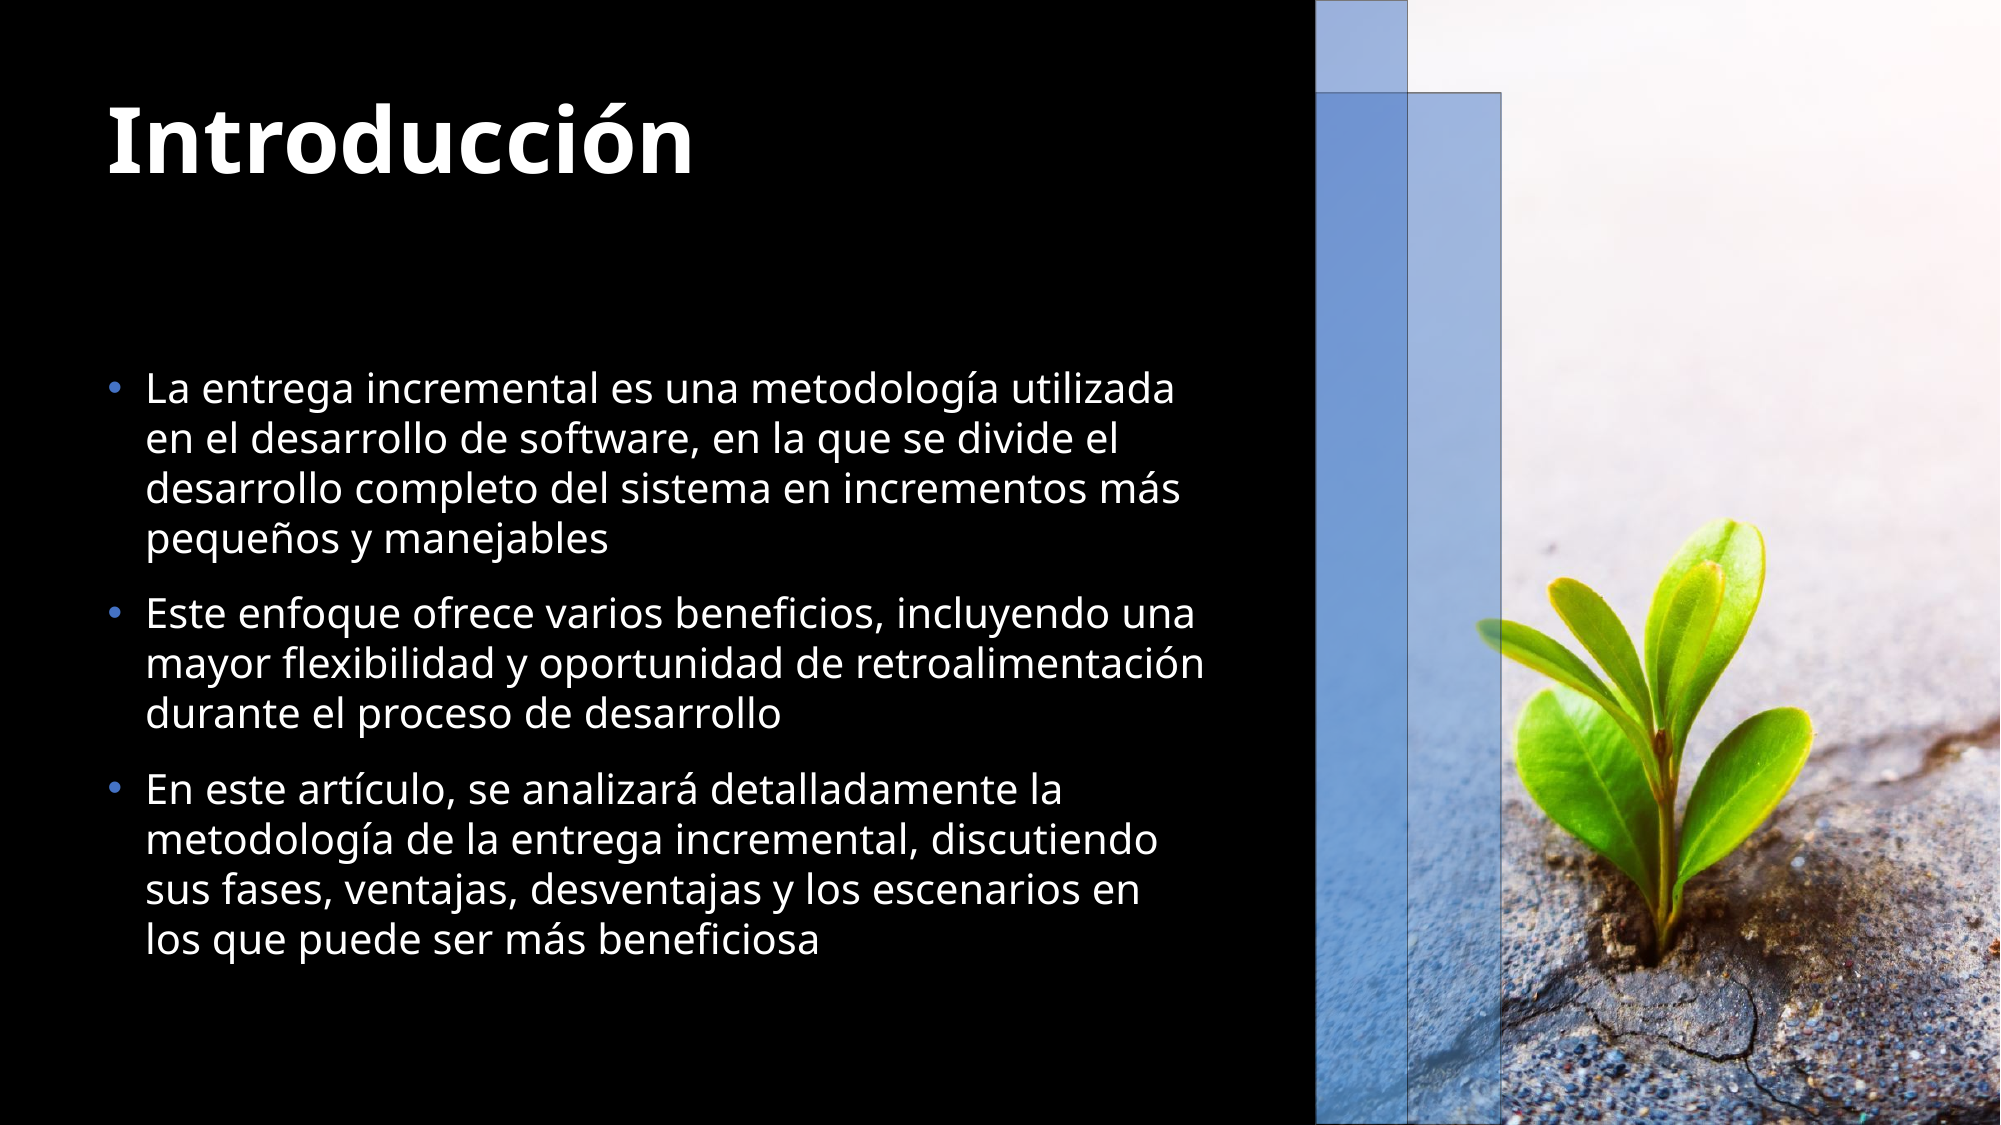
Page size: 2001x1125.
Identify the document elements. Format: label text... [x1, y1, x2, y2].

list La entrega incremental es una metodología utilizada en el desarrollo de software, en la que se divide el desarrollo completo del sistema en incrementos más pequeños y manejables Este enfoque ofrece varios beneficios, incluyendo una mayor flexibilidad y oportunidad de retroalimentación durante el proceso de desarrollo En este artículo, se analizará detalladamente la metodología de la entrega incremental, discutiendo sus fases, ventajas, desventajas y los escenarios en los que puede ser más beneficiosa [92, 354, 1222, 999]
picture [1315, 0, 2000, 1125]
text_box [0, 0, 1314, 1125]
title Introducción [92, 74, 1222, 329]
